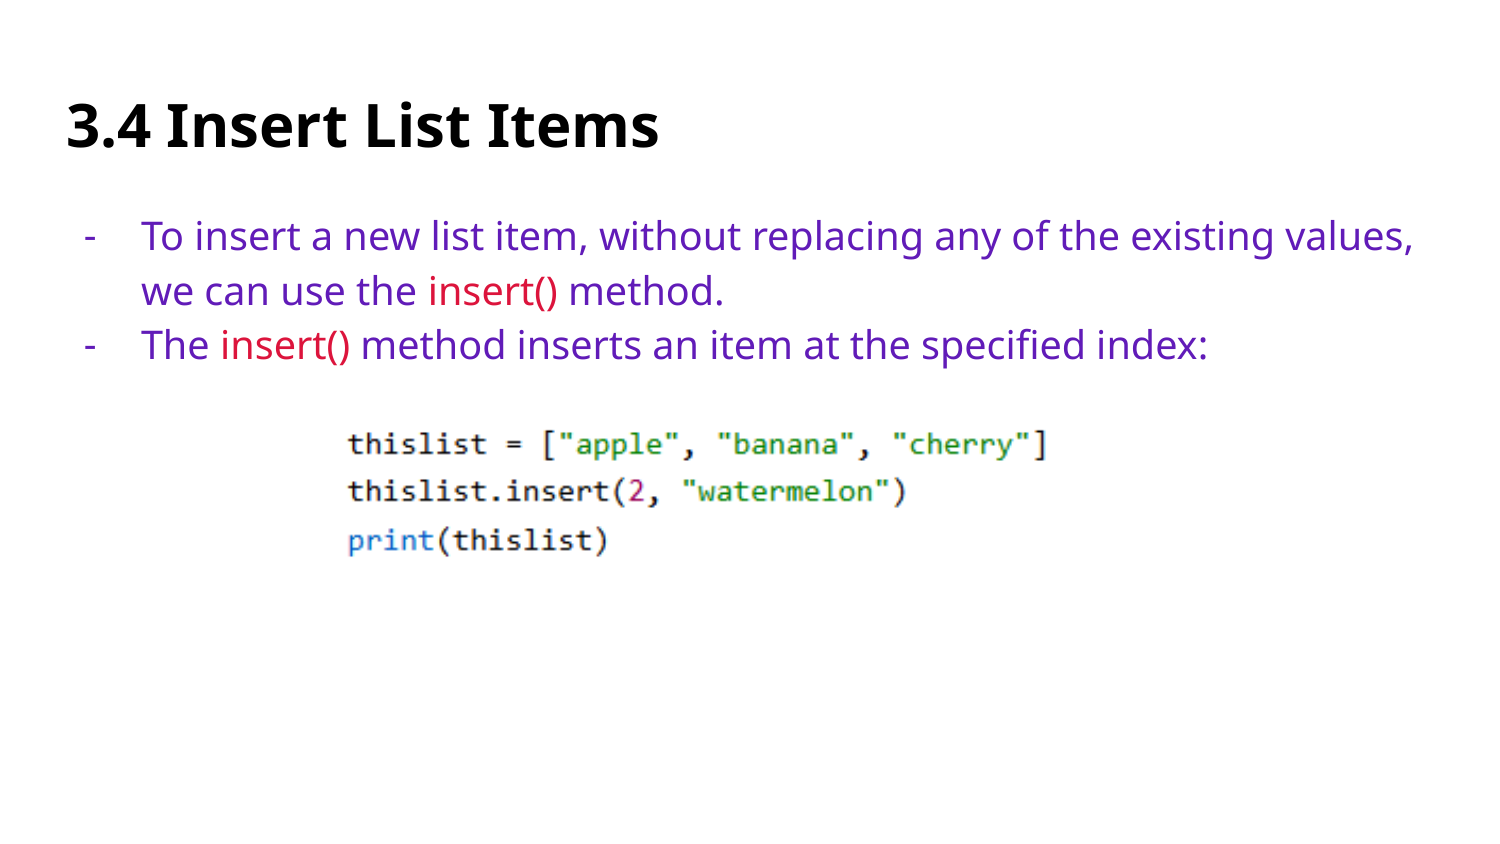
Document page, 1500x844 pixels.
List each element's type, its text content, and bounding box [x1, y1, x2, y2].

title 3.4 Insert List Items [51, 72, 1449, 176]
picture [336, 416, 1063, 572]
list To insert a new list item, without replacing any of the existing values, we can use the insert() method. The insert() method inserts an item at the specified index: [51, 189, 1449, 750]
